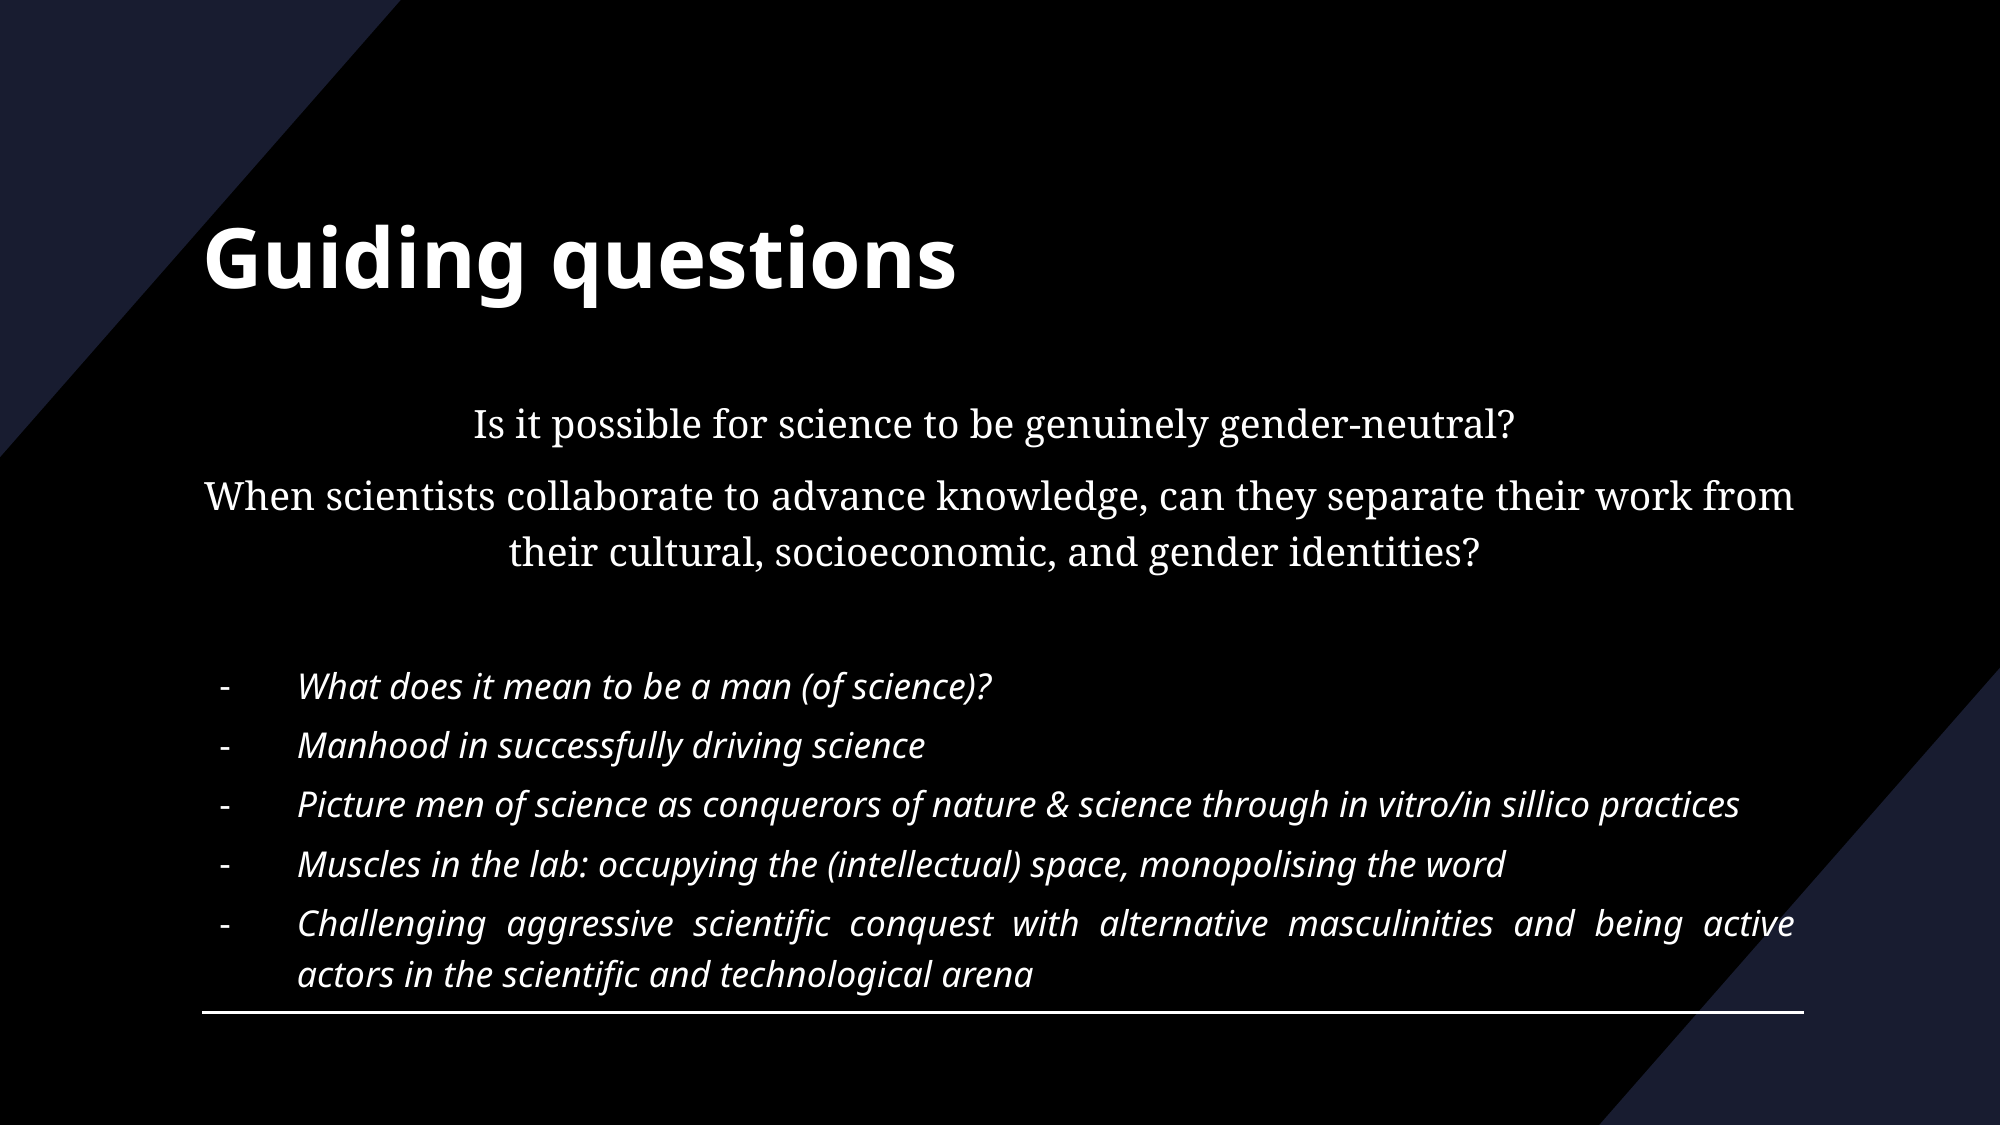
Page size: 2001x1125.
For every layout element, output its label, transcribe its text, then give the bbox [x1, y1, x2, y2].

list Is it possible for science to be genuinely gender-neutral? When scientists collaborate to advance knowledge, can they separate their work from their cultural, socioeconomic, and gender identities? What does it mean to be a man (of science)? Manhood in successfully driving science Picture men of science as conquerors of nature & science through in vitro/in sillico practices Muscles in the lab: occupying the (intellectual) space, monopolising the word Challenging aggressive scientific conquest with alternative masculinities and being active actors in the scientific and technological arena [187, 382, 1813, 1005]
title Guiding questions [187, 143, 1813, 367]
